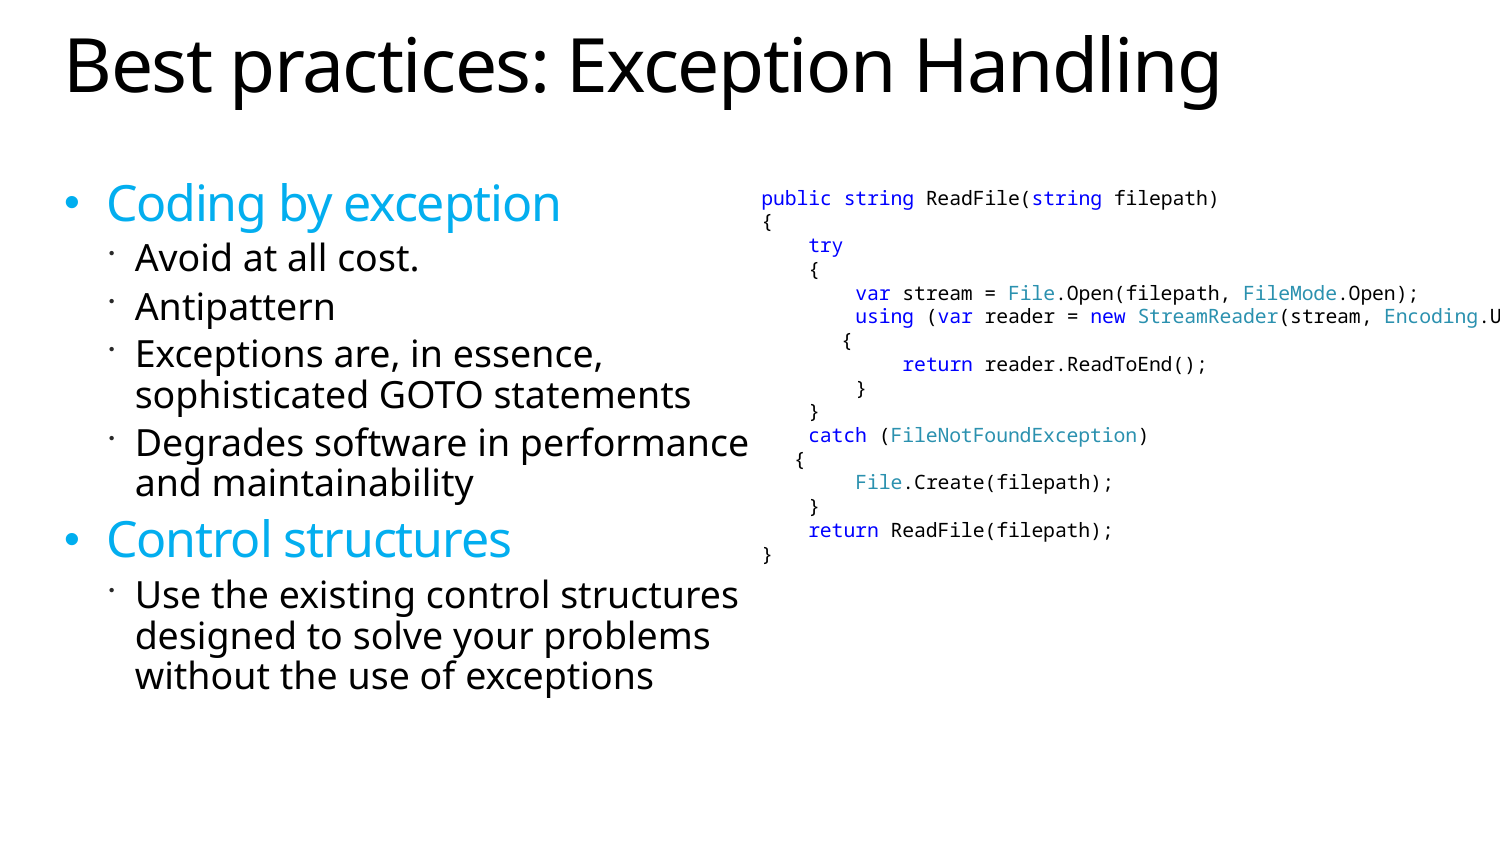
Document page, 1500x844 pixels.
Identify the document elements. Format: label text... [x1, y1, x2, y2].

text_box public string ReadFile(string filepath) { try { var stream = File.Open(filepath, FileMode.Open); using (var reader = new StreamReader(stream, Encoding.UTF8)) { return reader.ReadToEnd(); } } catch (FileNotFoundException) { File.Create(filepath); } return ReadFile(filepath); } [605, 178, 1500, 573]
list Coding by exception Avoid at all cost. Antipattern Exceptions are, in essence, sophisticated GOTO statements Degrades software in performance and maintainability Control structures Use the existing control structures designed to solve your problems without the use of exceptions [64, 178, 750, 713]
title Best practices: Exception Handling [63, 28, 1436, 110]
